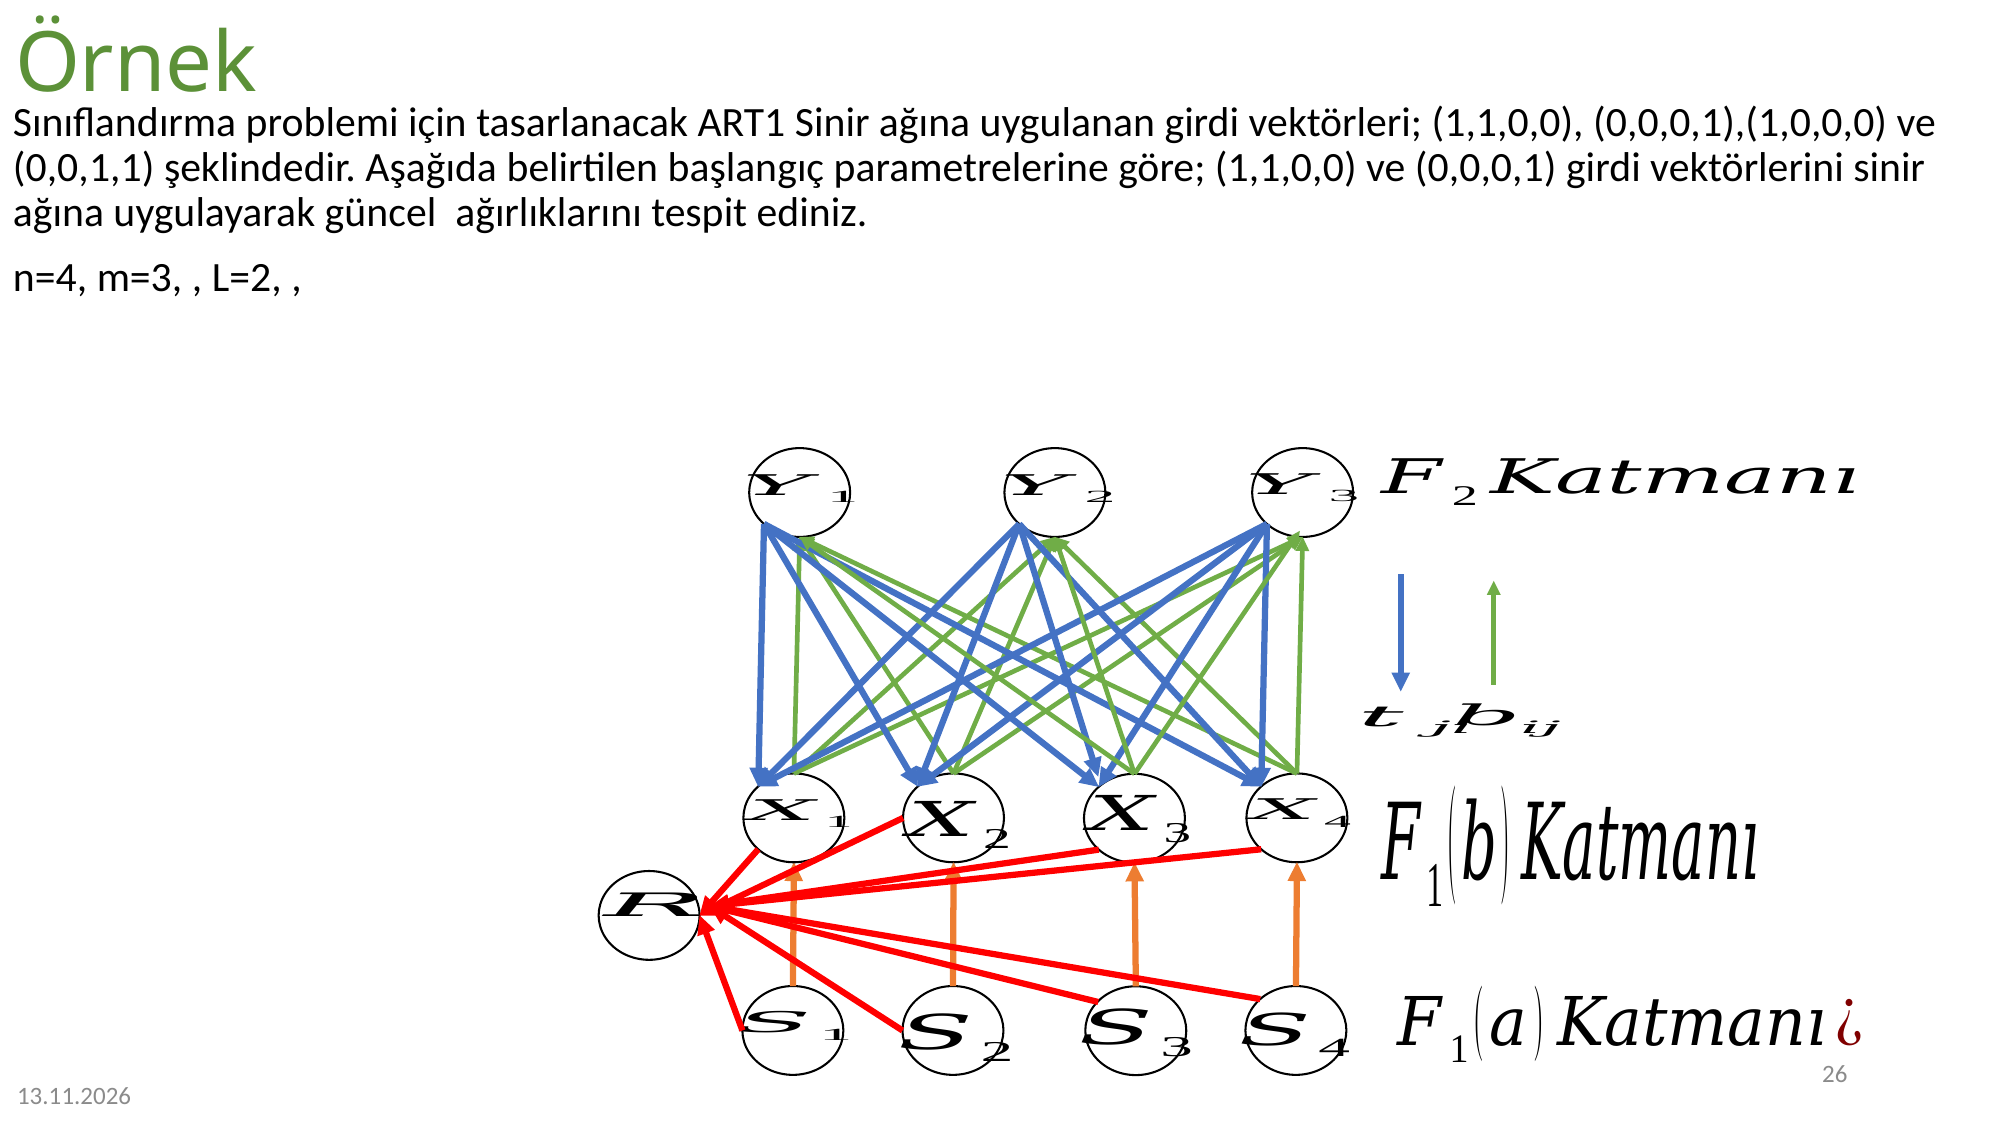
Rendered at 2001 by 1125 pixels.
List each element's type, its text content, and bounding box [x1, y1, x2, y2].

title Örnek [0, 0, 368, 117]
slide_number 26 [1777, 1076, 1863, 1103]
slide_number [2, 1065, 181, 1125]
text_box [595, 448, 1863, 1076]
